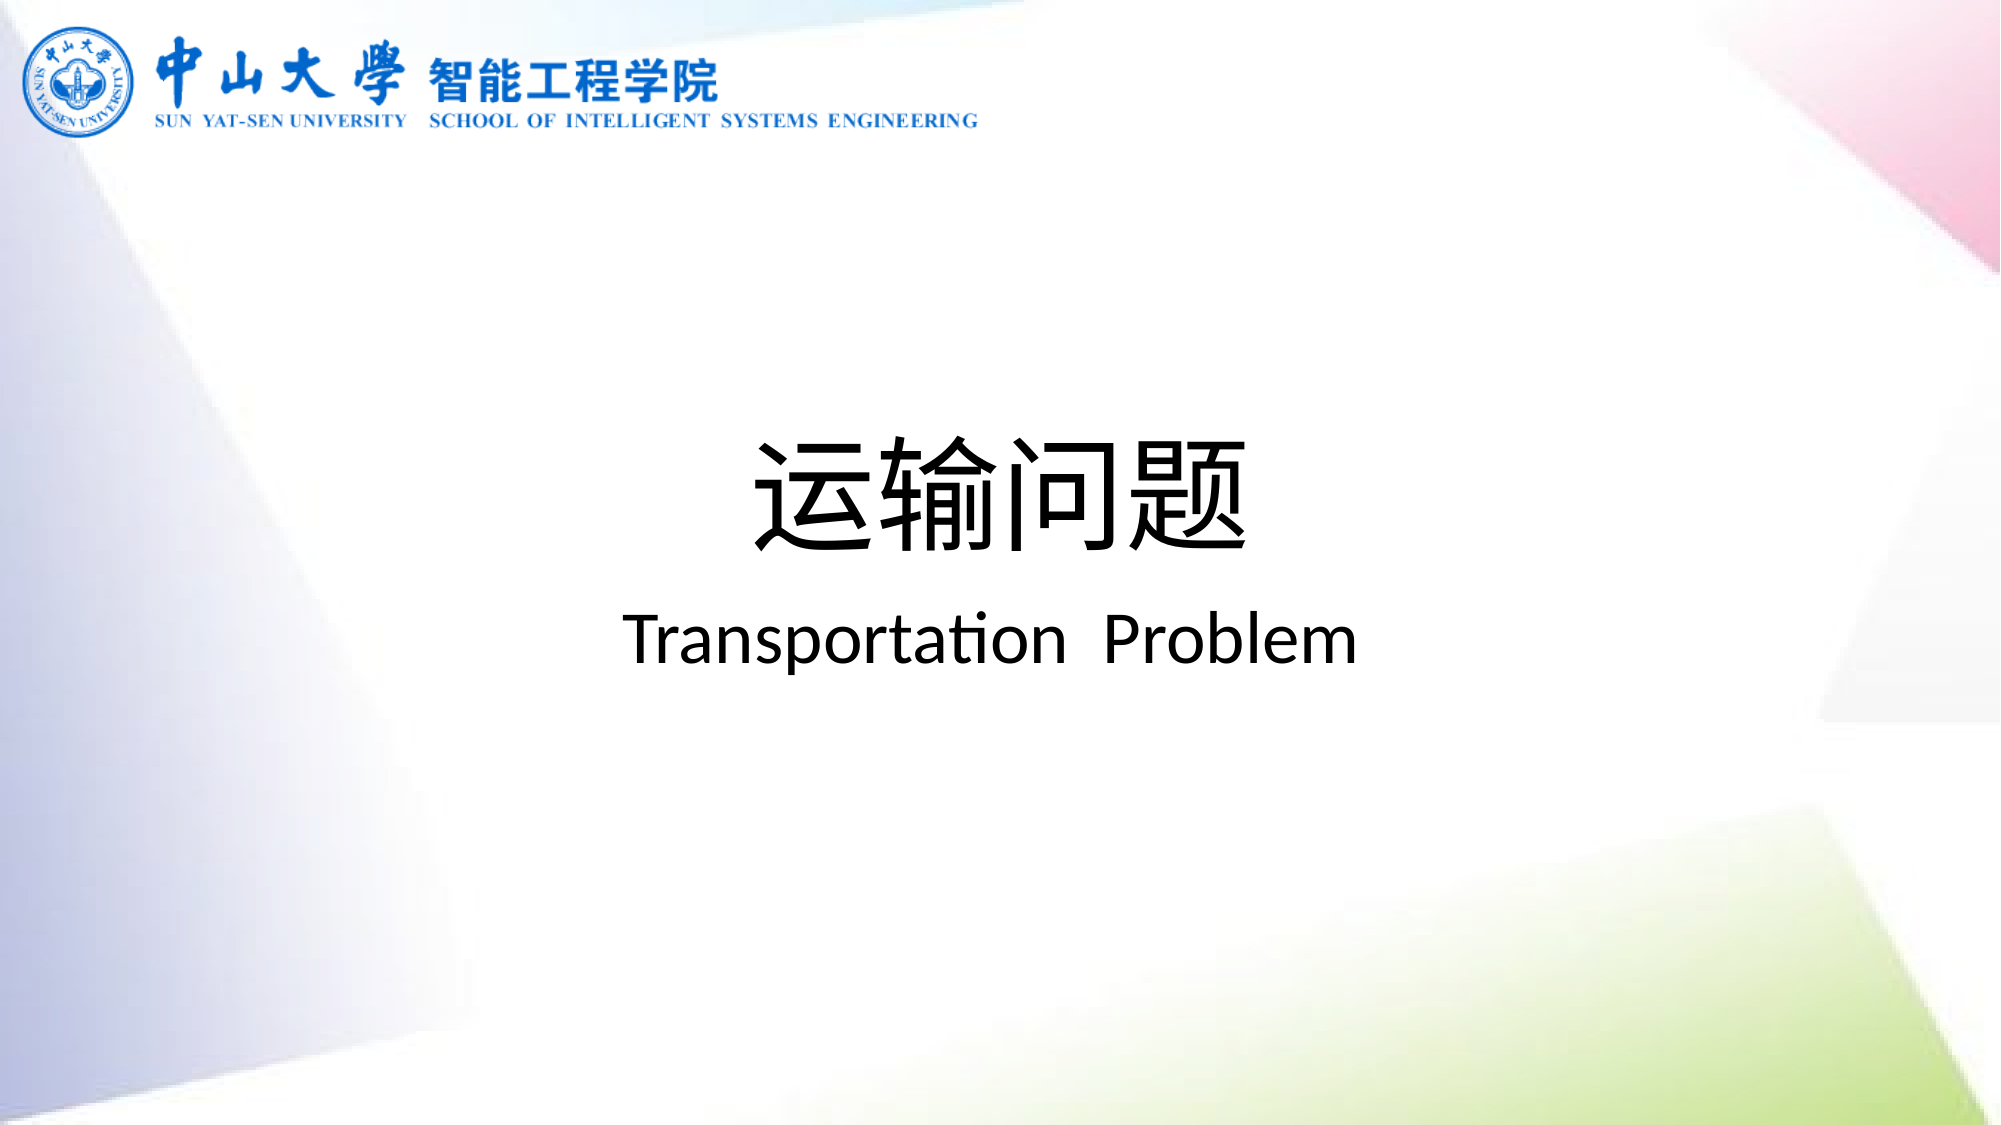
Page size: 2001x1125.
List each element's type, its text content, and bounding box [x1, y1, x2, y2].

title 运输问题 [249, 184, 1750, 576]
table_cell 14 [0, 0, 2000, 1125]
subtitle Transportation Problem [249, 590, 1750, 863]
picture [18, 3, 980, 159]
